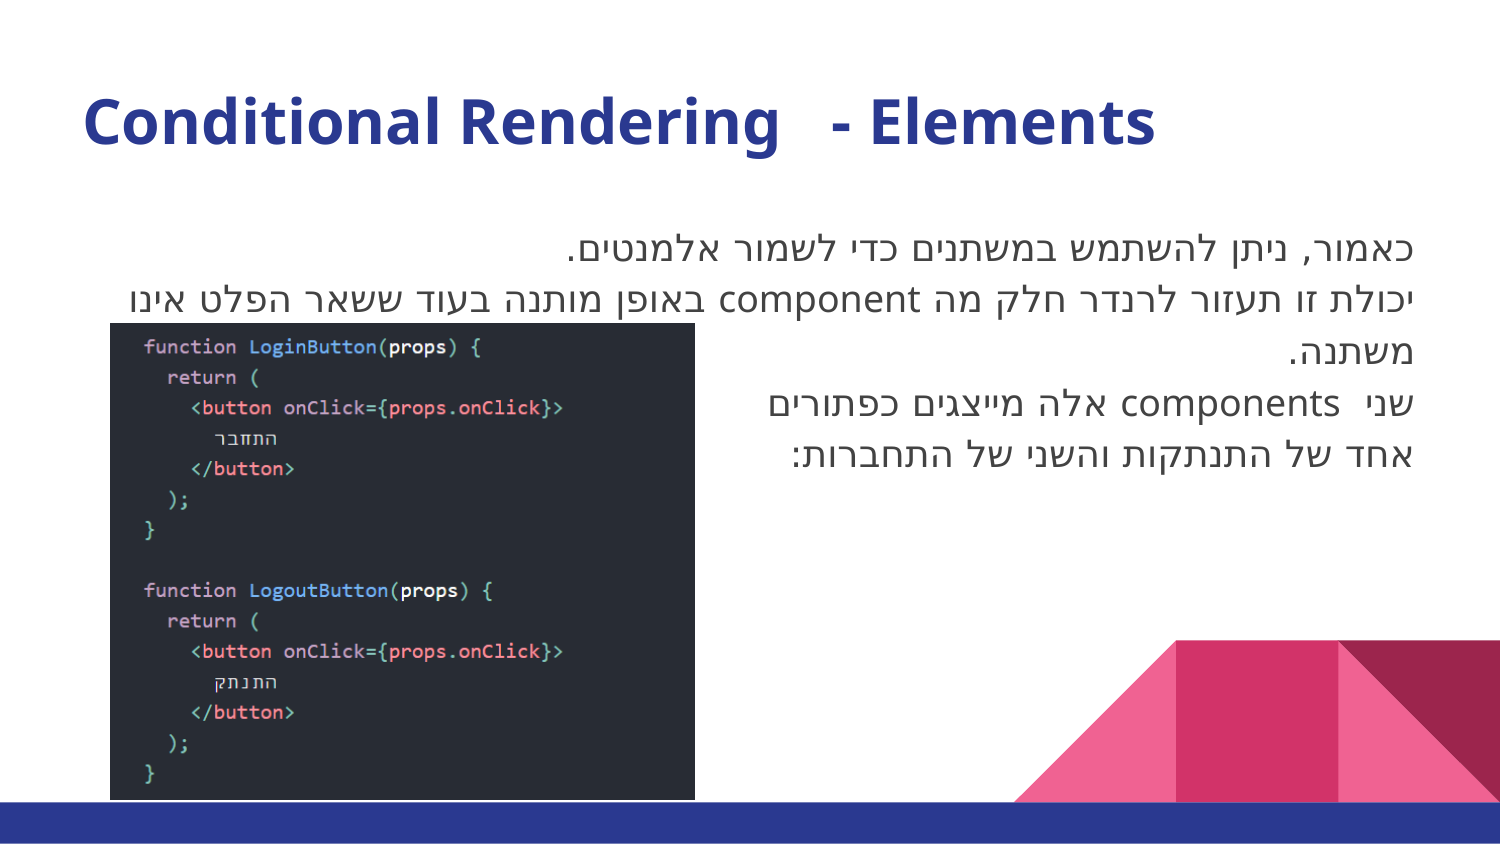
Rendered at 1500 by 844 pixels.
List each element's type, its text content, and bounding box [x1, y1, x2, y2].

title Conditional Rendering - Elements [51, 67, 1449, 167]
list כאמור, ניתן להשתמש במשתנים כדי לשמור אלמנטים. יכולת זו תעזור לרנדר חלק מה component באופן מותנה בעוד ששאר הפלט אינו משתנה. שני components אלה מייצגים כפתורים אחד של התנתקות והשני של התחברות: [51, 201, 1449, 445]
picture [110, 323, 696, 801]
